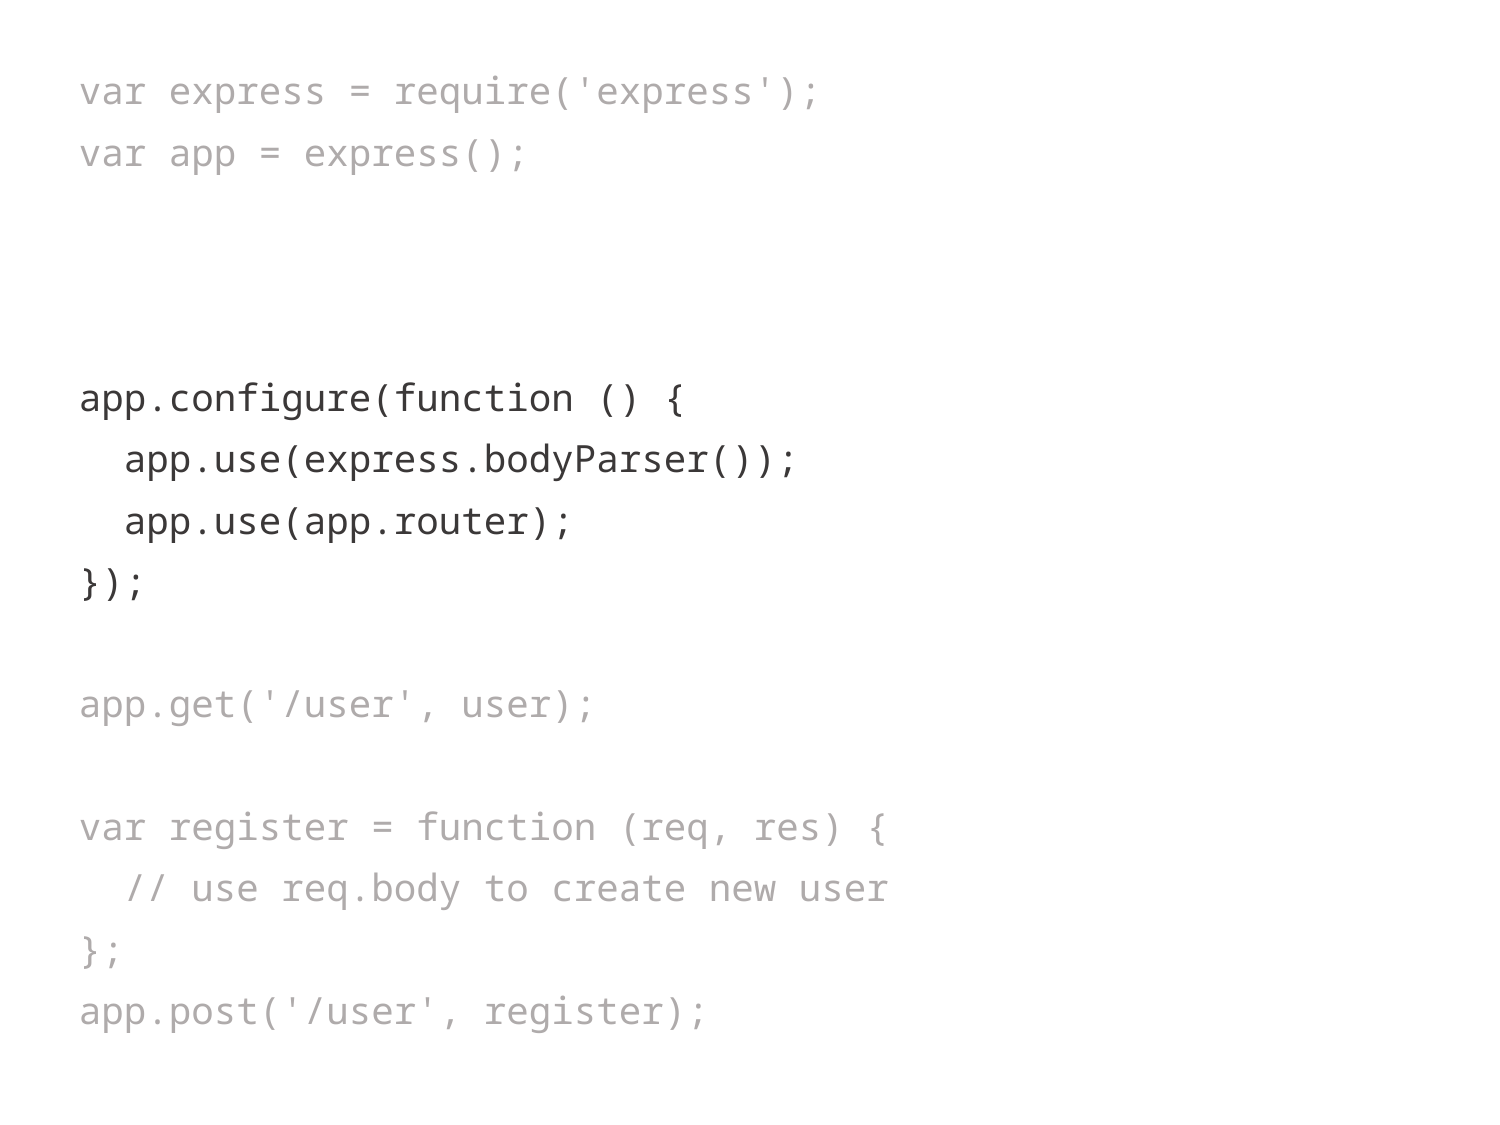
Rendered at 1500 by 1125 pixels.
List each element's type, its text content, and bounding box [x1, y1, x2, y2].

subtitle var express = require('express'); var app = express(); app.configure(function () { app.use(express.bodyParser()); app.use(app.router); }); app.get('/user', user); var register = function (req, res) { // use req.body to create new user }; app.post('/user', register); [63, 65, 1441, 1075]
